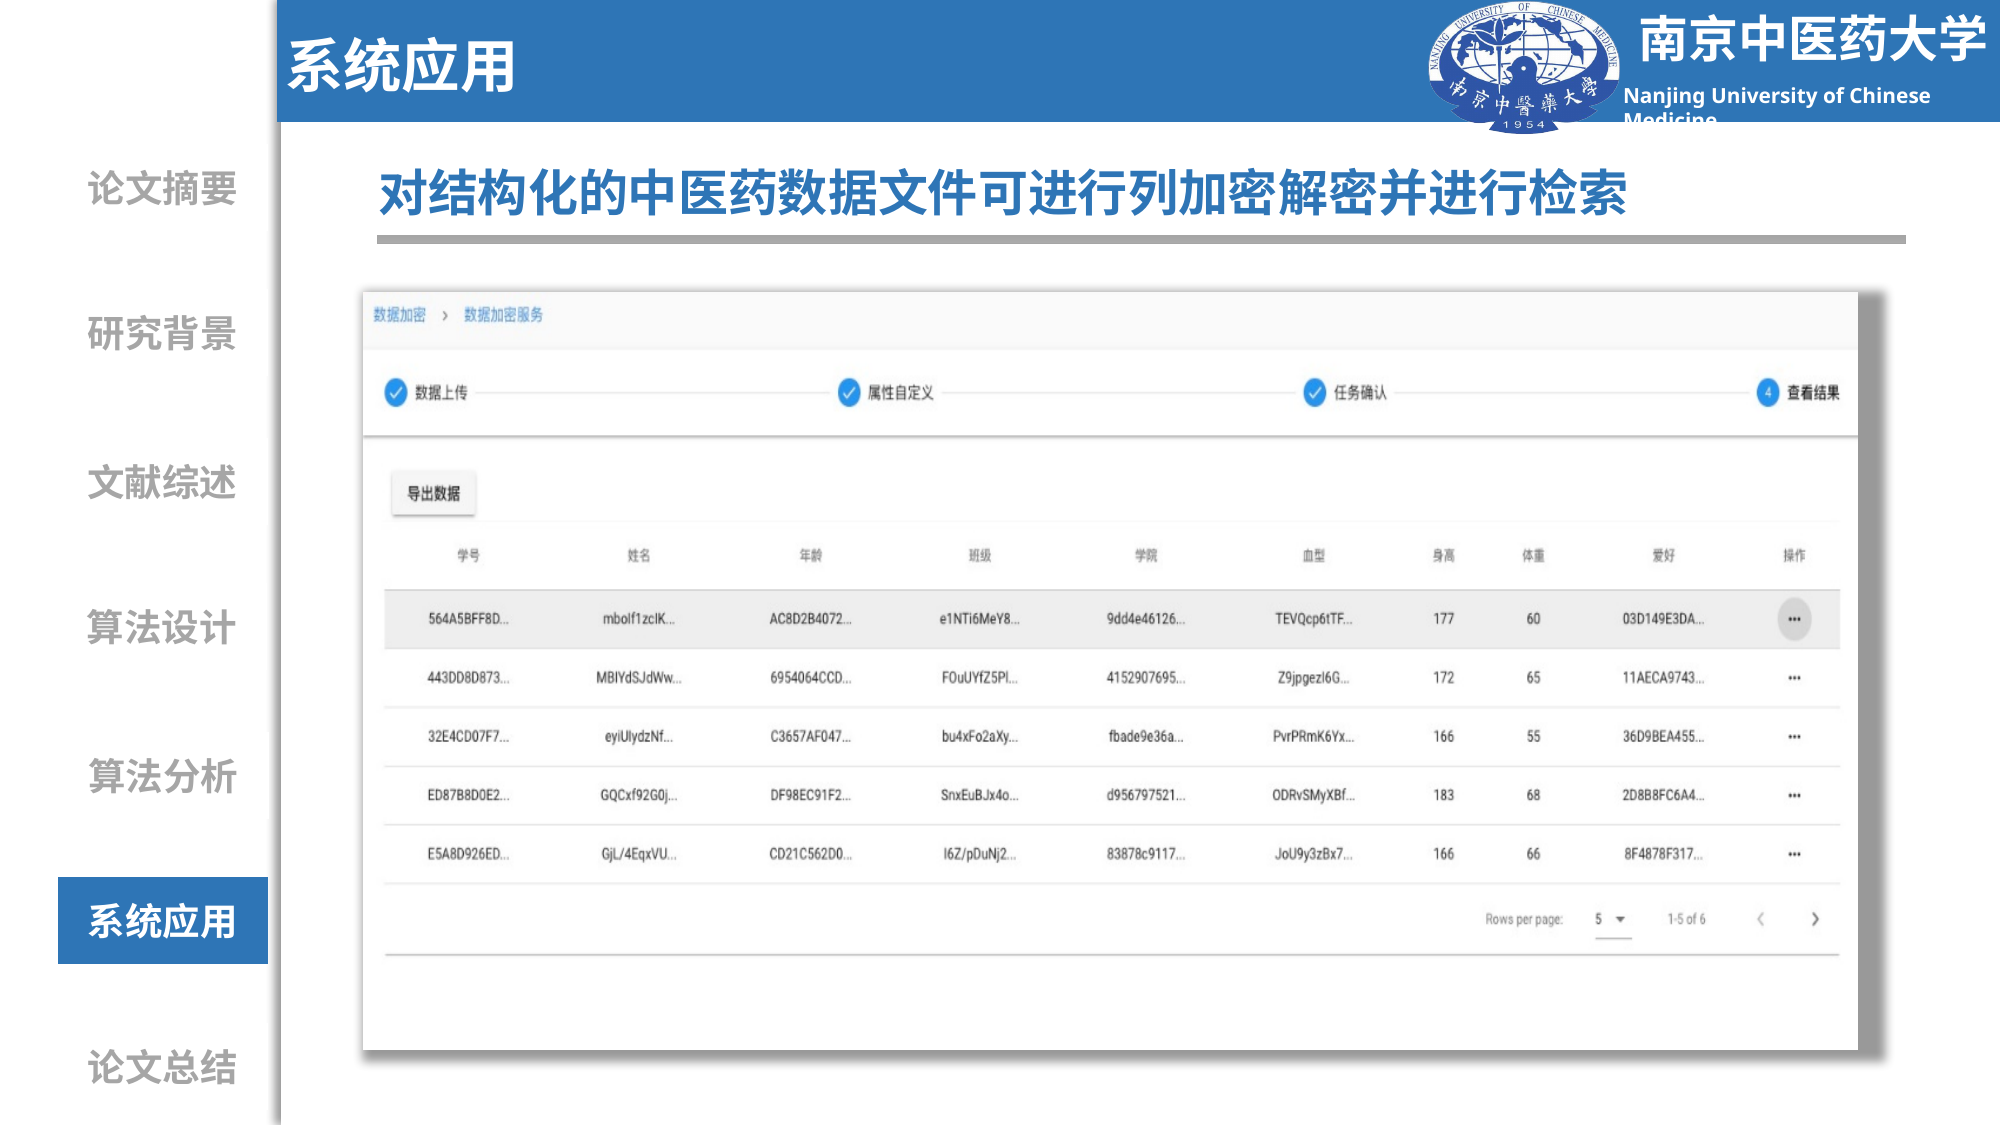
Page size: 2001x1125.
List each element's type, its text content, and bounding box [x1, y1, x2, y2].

text_box [281, 122, 2000, 1125]
text_box 对结构化的中医药数据文件可进行列加密解密并进行检索 [363, 154, 1718, 230]
text_box 研究背景 [57, 289, 268, 376]
text_box 系统应用 [58, 877, 268, 964]
text_box 算法分析 [58, 732, 269, 819]
text_box 文献综述 [57, 438, 268, 525]
text_box [277, 0, 1382, 122]
text_box 系统应用 [270, 22, 534, 107]
text_box [377, 235, 1906, 244]
picture [1382, 0, 1662, 170]
text_box 论文总结 [58, 1023, 268, 1110]
text_box 论文摘要 [57, 144, 268, 231]
text_box 南京中医药大学 [1662, 0, 2000, 75]
text_box 算法设计 [56, 583, 267, 670]
text_box Nanjing University of Chinese Medicine [1662, 75, 2000, 141]
picture [363, 292, 1858, 1050]
